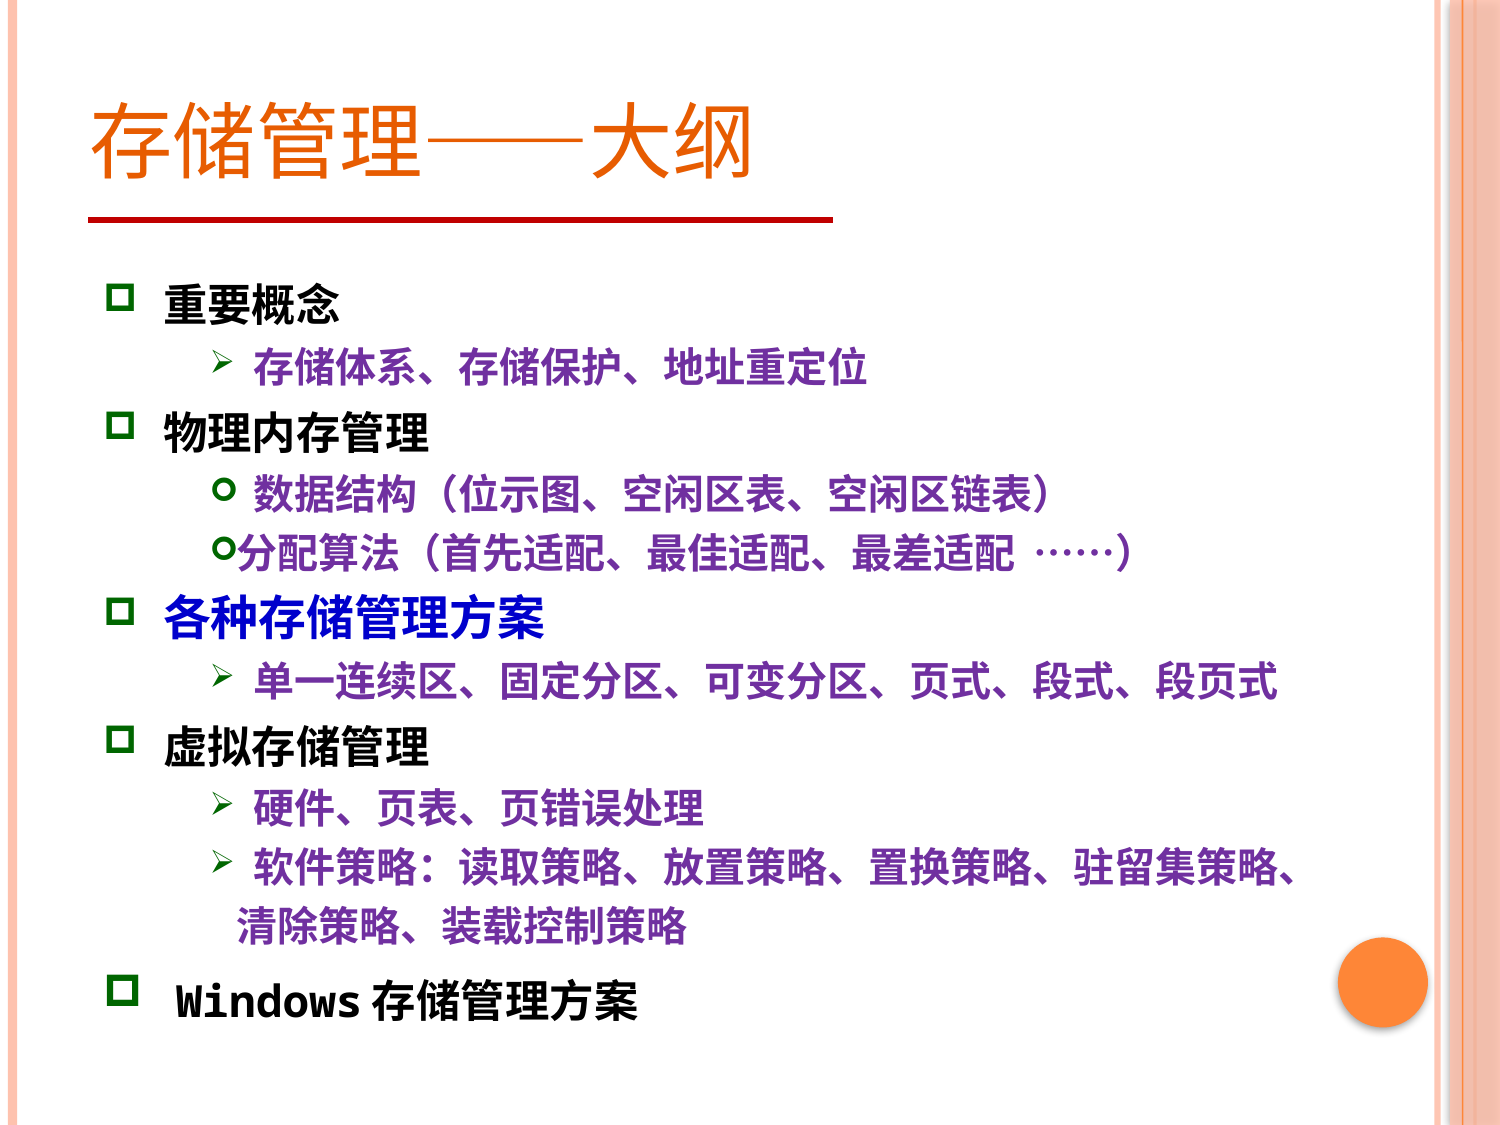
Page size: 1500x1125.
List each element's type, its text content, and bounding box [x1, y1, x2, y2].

title 存储管理——大纲 [75, 45, 1300, 197]
list 重要概念 存储体系、存储保护、地址重定位 物理内存管理 数据结构（位示图、空闲区表、空闲区链表） 分配算法（首先适配、最佳适配、最差适配 ……） 各种存储管理方案 单一连续区、固定分区、可变分区、页式、段式、段页式 虚拟存储管理 硬件、页表、页错误处理 软件策略：读取策略、放置策略、置换策略、驻留集策略、清除策略、装载控制策略 Windows存储管理方案 [88, 255, 1324, 1051]
